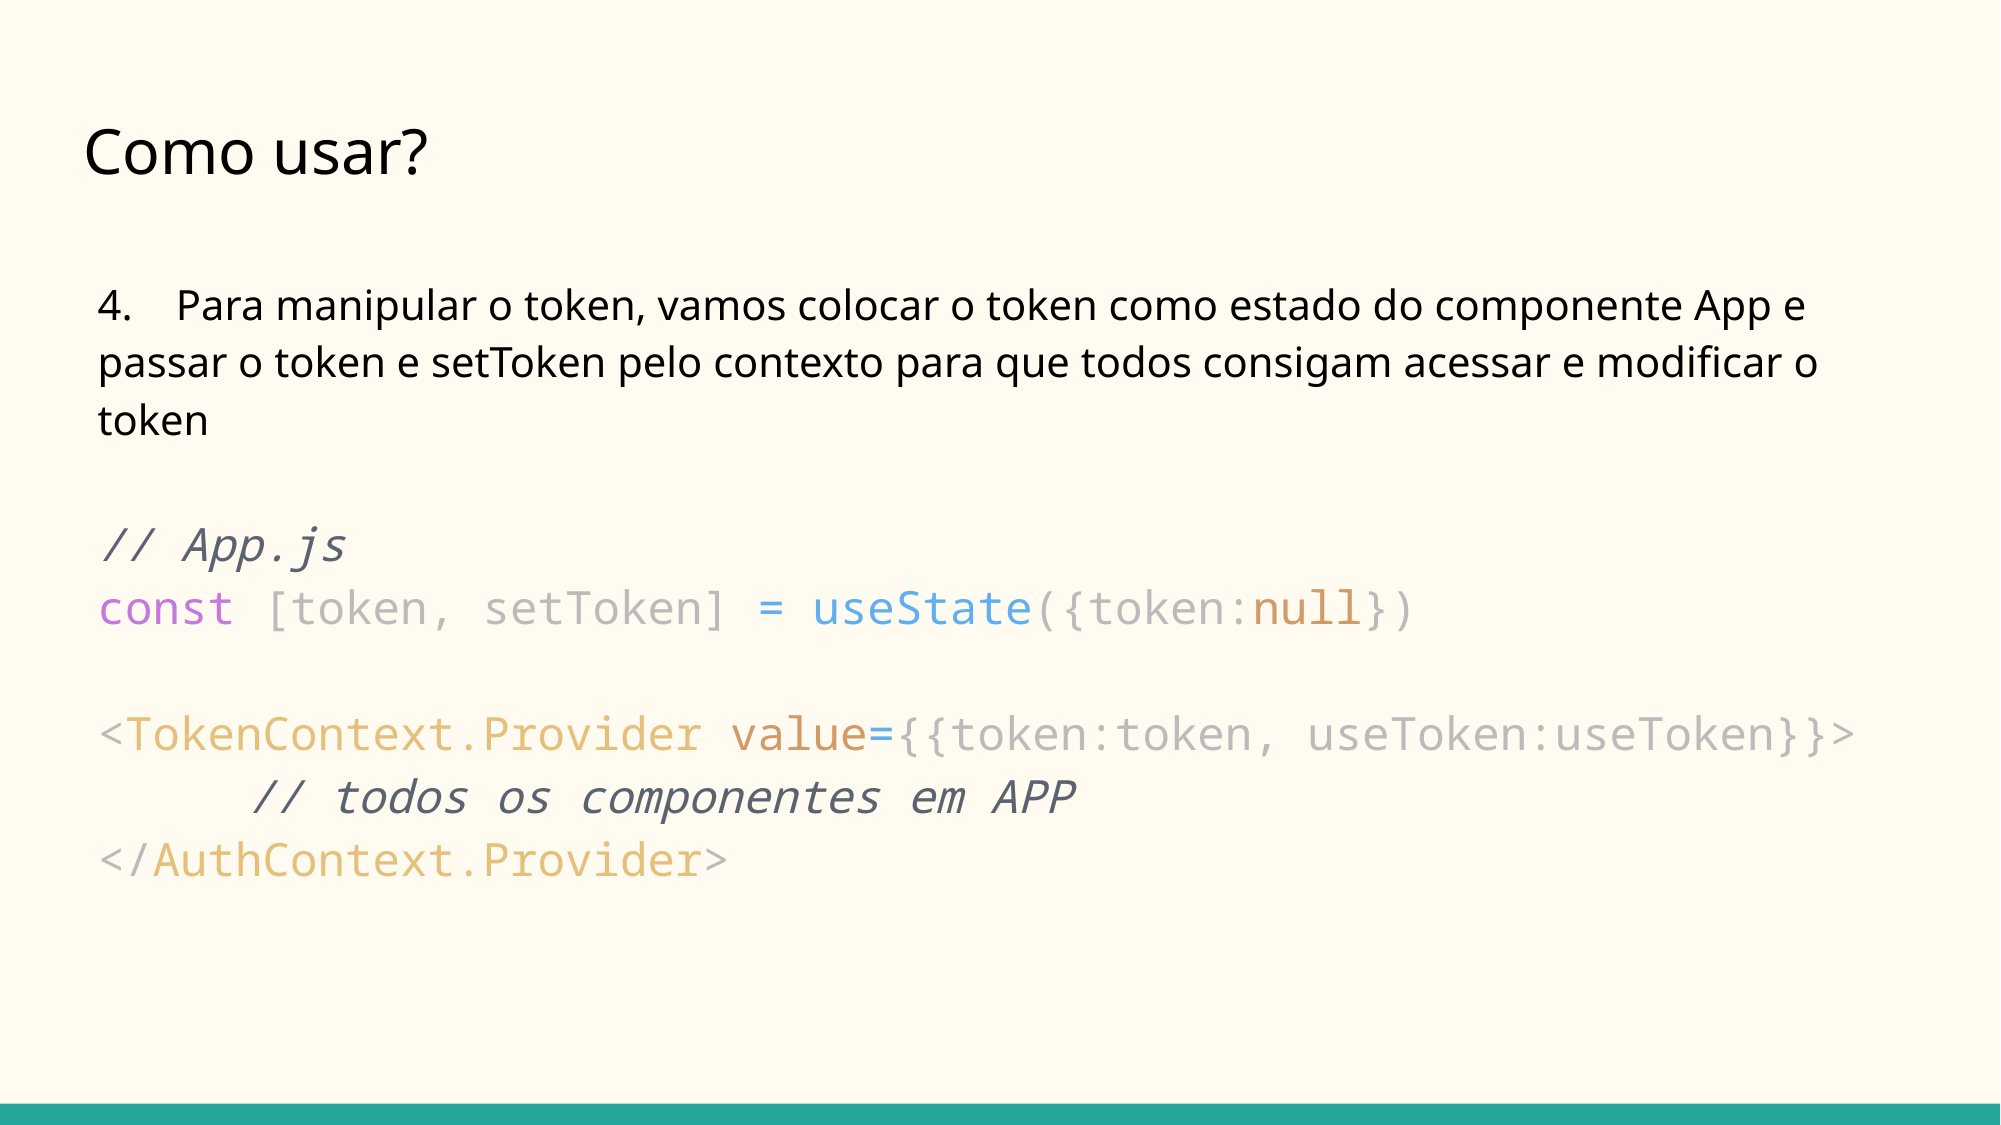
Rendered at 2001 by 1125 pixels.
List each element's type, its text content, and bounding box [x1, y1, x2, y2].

title Como usar? [68, 97, 1932, 232]
list 4. Para manipular o token, vamos colocar o token como estado do componente App e passar o token e setToken pelo contexto para que todos consigam acessar e modificar o token // App.js const [token, setToken] = useState({token:null}) <TokenContext.Provider value={{token:token, useToken:useToken}}> // todos os componentes em APP </AuthContext.Provider> [68, 256, 1932, 1000]
